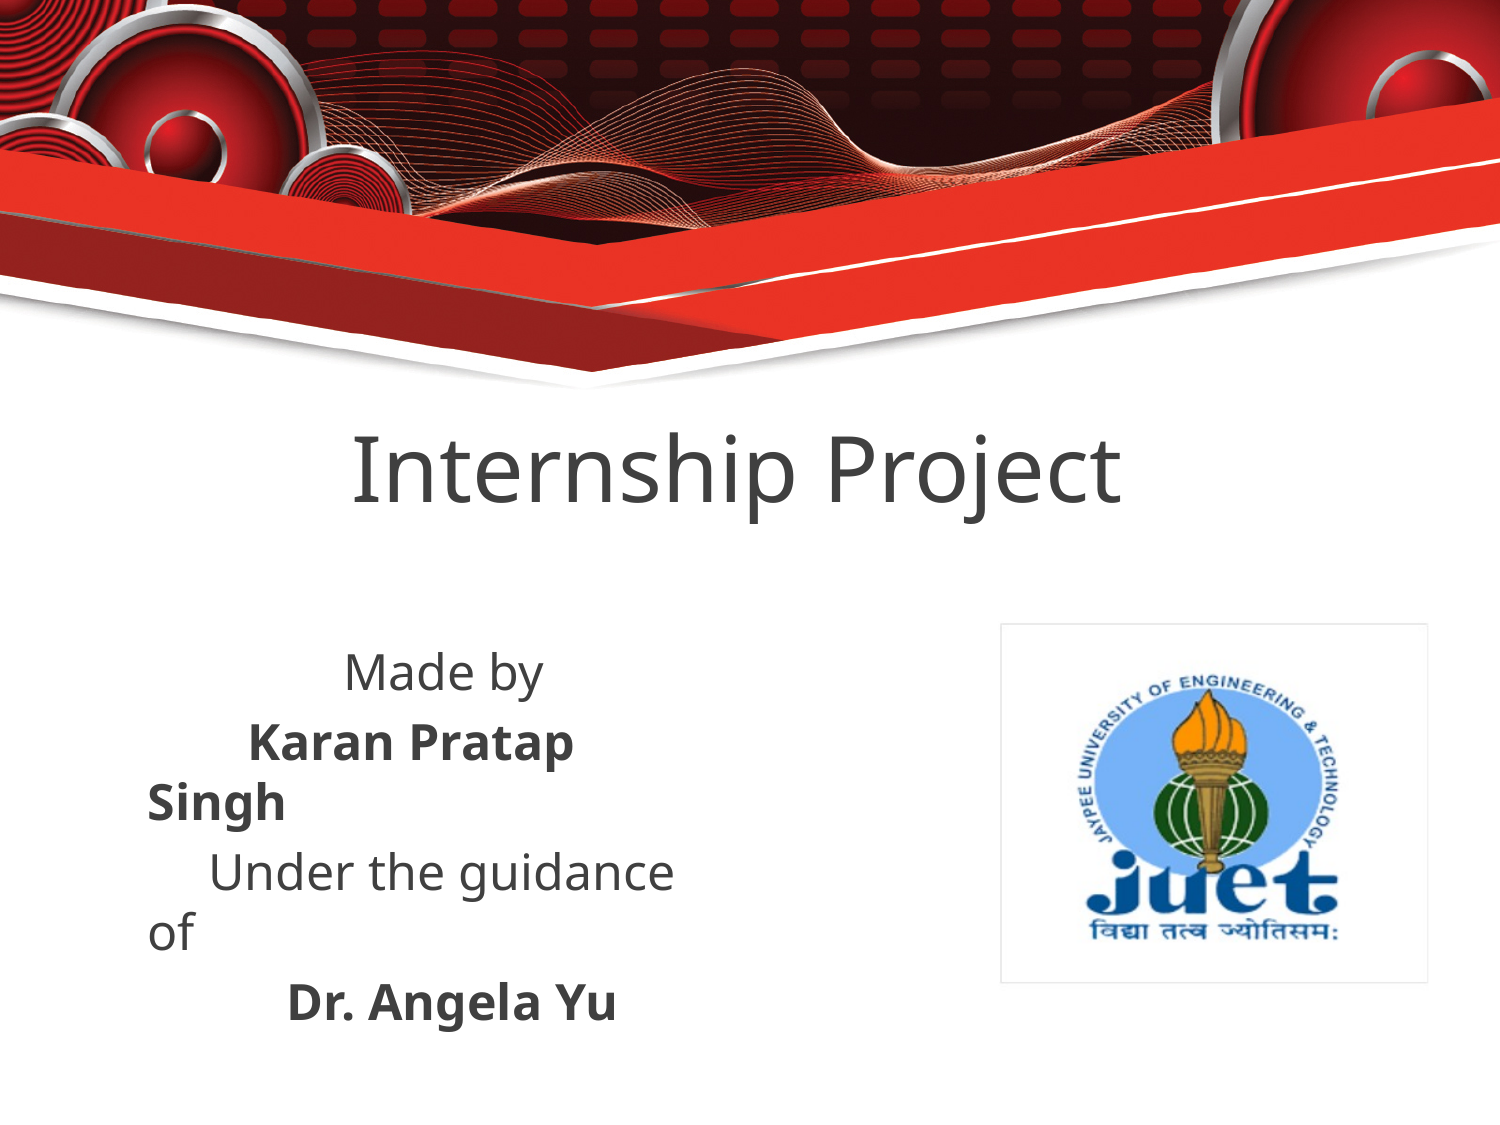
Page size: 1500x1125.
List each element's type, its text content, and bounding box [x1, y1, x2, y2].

picture [0, 0, 1500, 1125]
title Internship Project [312, 385, 1163, 547]
text_box Made by Karan Pratap Singh Under the guidance of Dr. Angela Yu [76, 633, 738, 976]
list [997, 621, 1436, 991]
